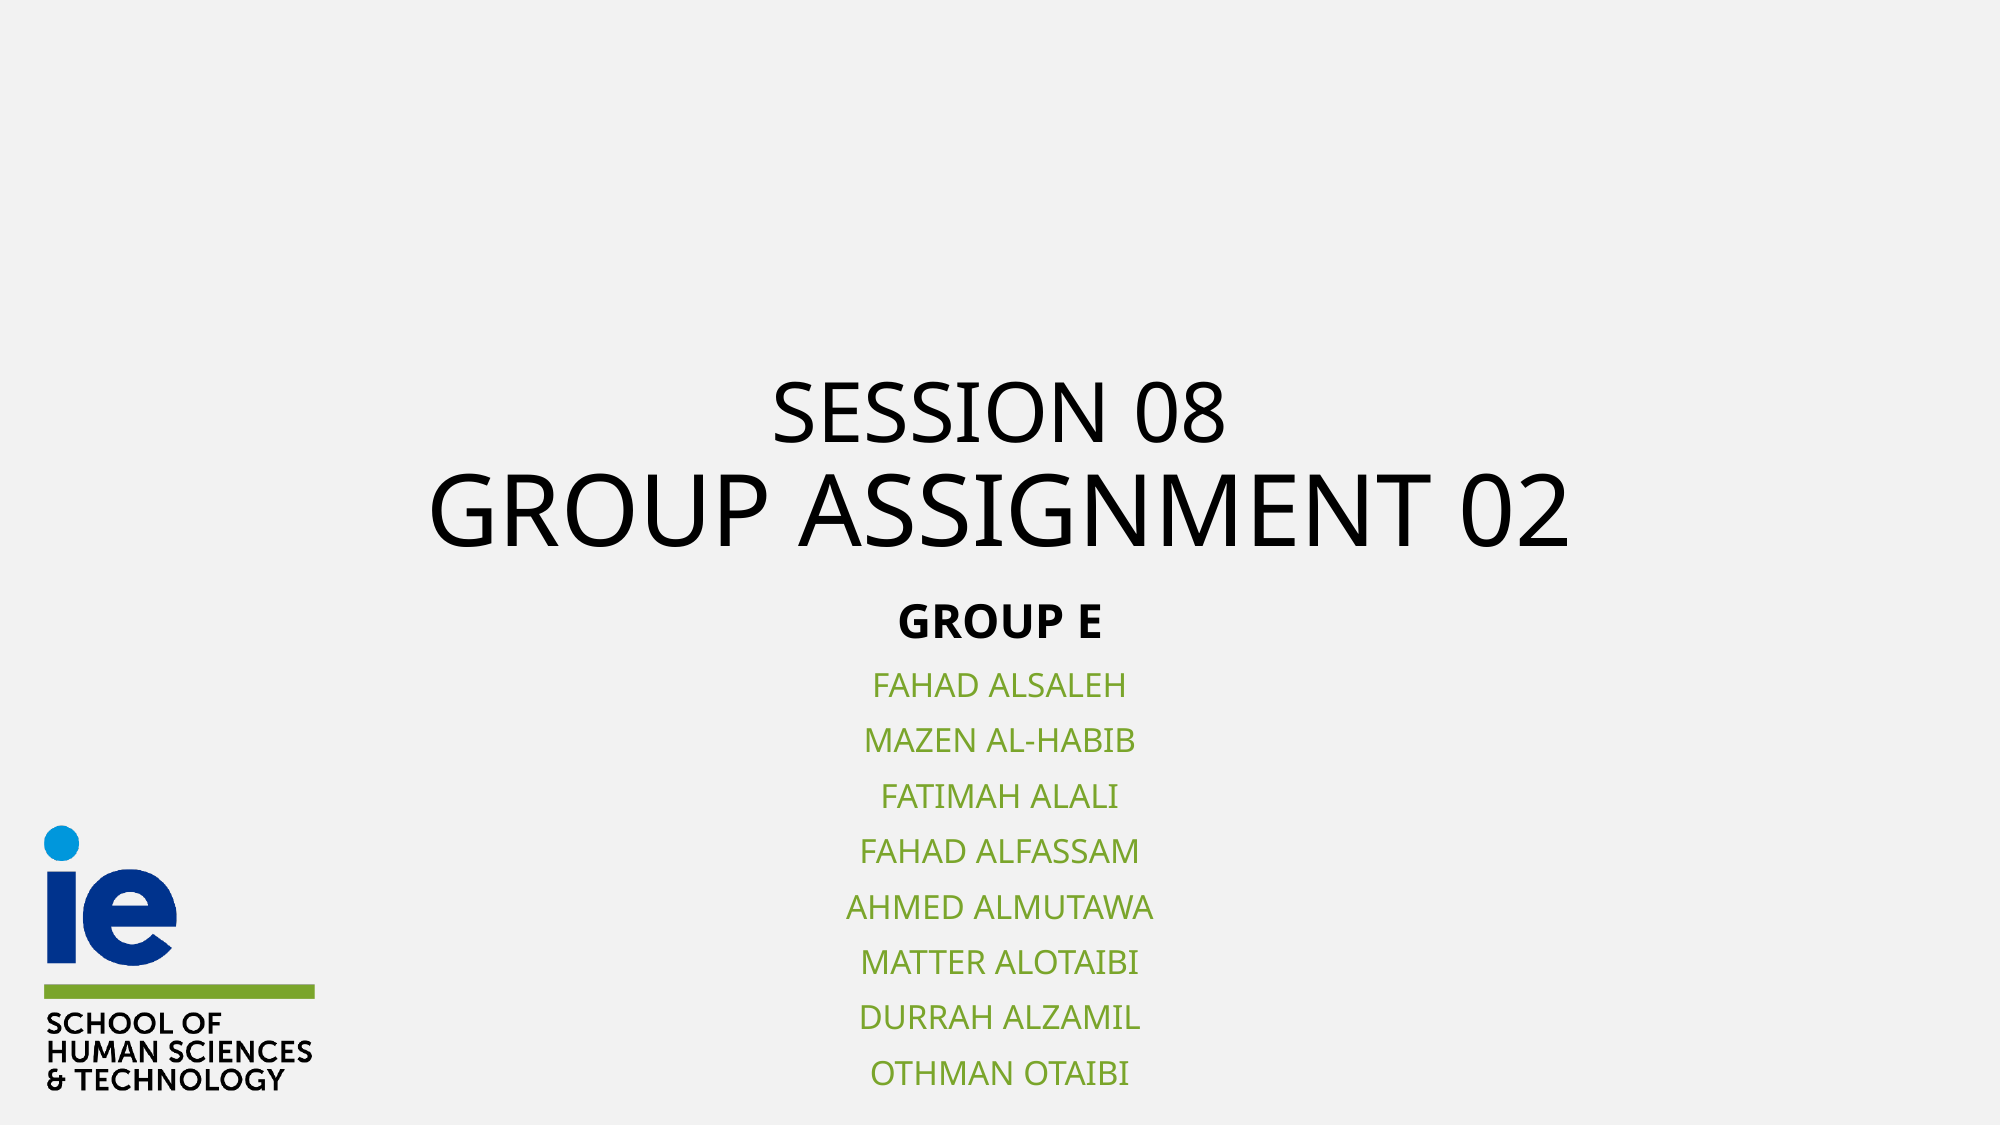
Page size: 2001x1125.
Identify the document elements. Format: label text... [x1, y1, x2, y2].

picture [0, 776, 429, 1125]
subtitle GROUP E FAHAD ALSALEH MAZEN AL-HABIB FATIMAH ALALI FAHAD ALFASSAM AHMED ALMUTAWA MATTER ALOTAIBI DURRAH ALZAMIL OTHMAN OTAIBI [249, 590, 1750, 1102]
title SESSION 08 GROUP ASSIGNMENT 02 [249, 184, 1750, 576]
